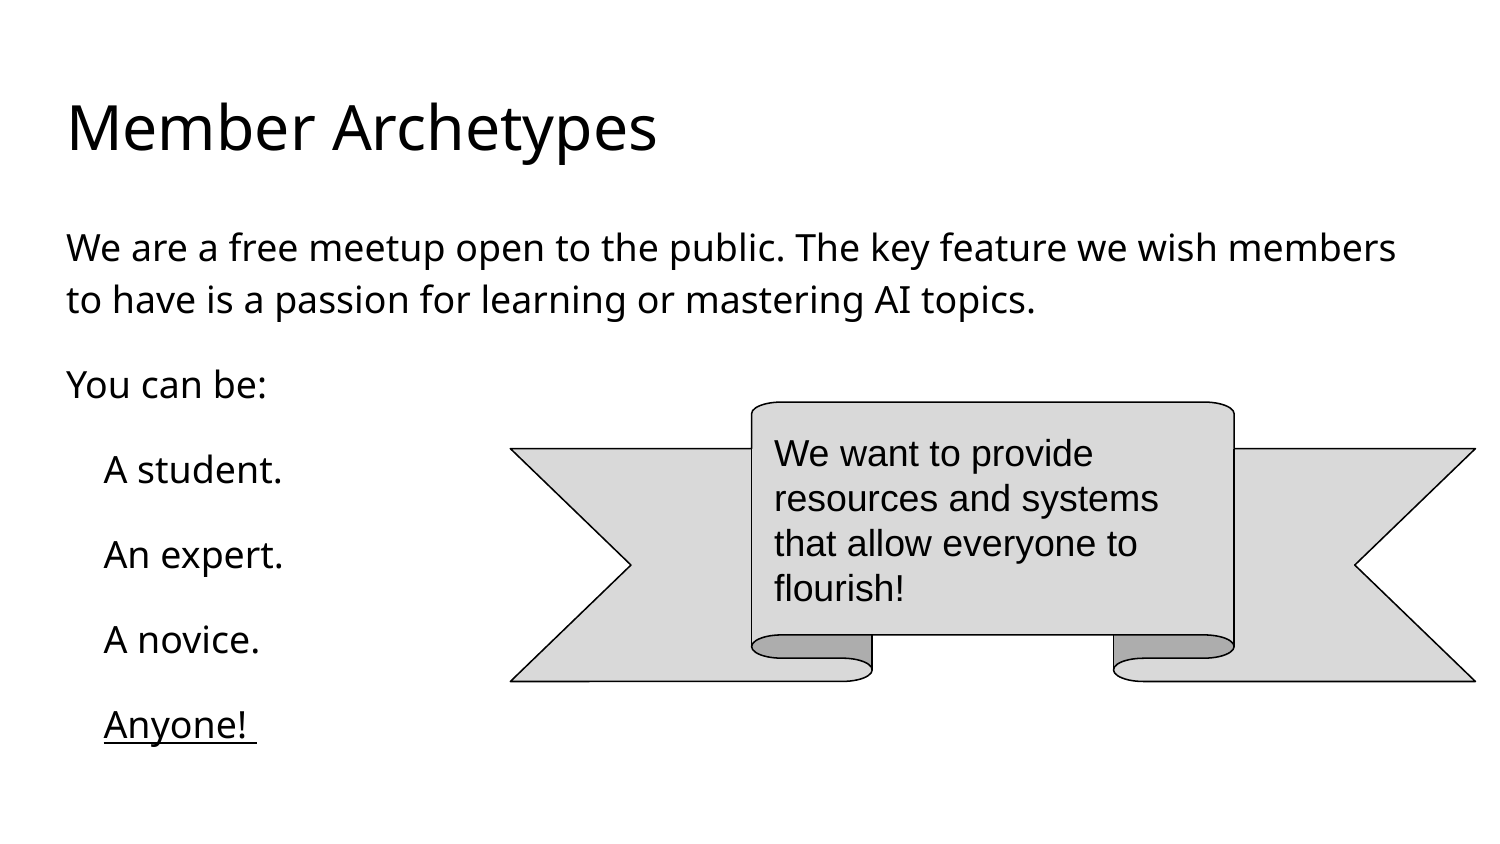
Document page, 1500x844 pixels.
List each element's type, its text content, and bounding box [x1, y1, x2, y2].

list We are a free meetup open to the public. The key feature we wish members to have is a passion for learning or mastering AI topics. You can be: A student. An expert. A novice. Anyone! [51, 202, 1449, 750]
text_box We want to provide resources and systems that allow everyone to flourish! [759, 413, 1246, 506]
title Member Archetypes [51, 72, 1449, 167]
text_box [510, 402, 1476, 682]
